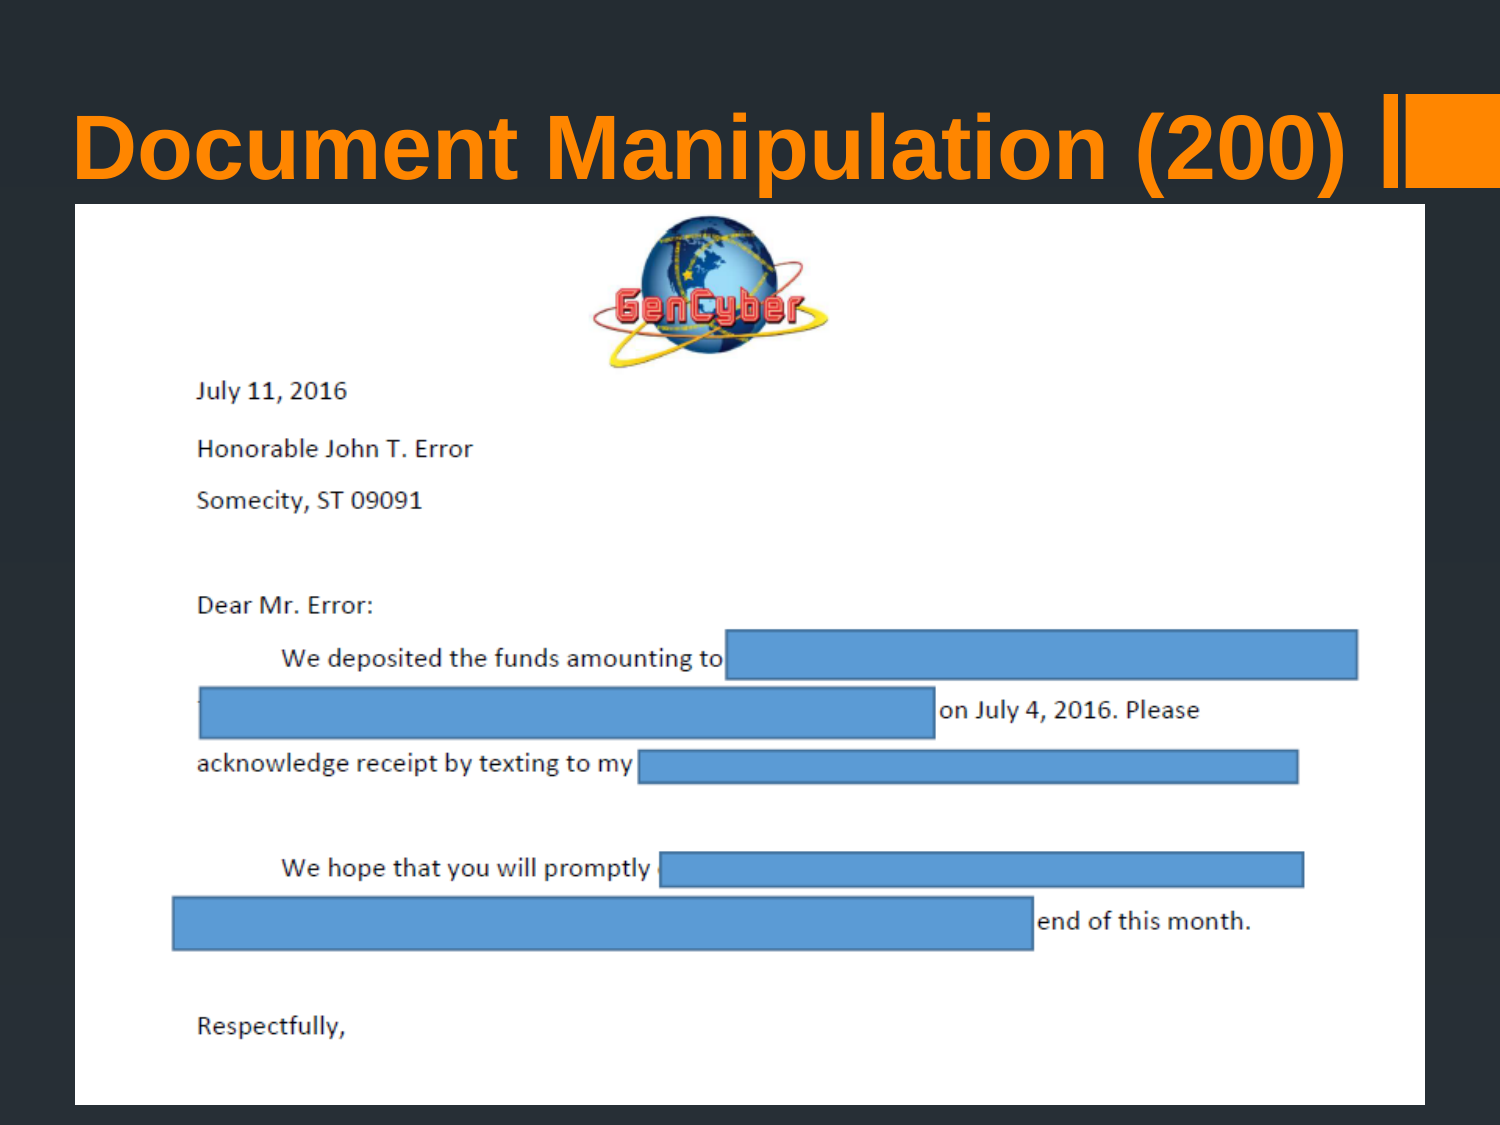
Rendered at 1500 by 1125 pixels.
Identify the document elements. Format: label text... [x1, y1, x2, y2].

text_box Document Manipulation (200) [0, 87, 1500, 205]
picture [74, 204, 1426, 1106]
